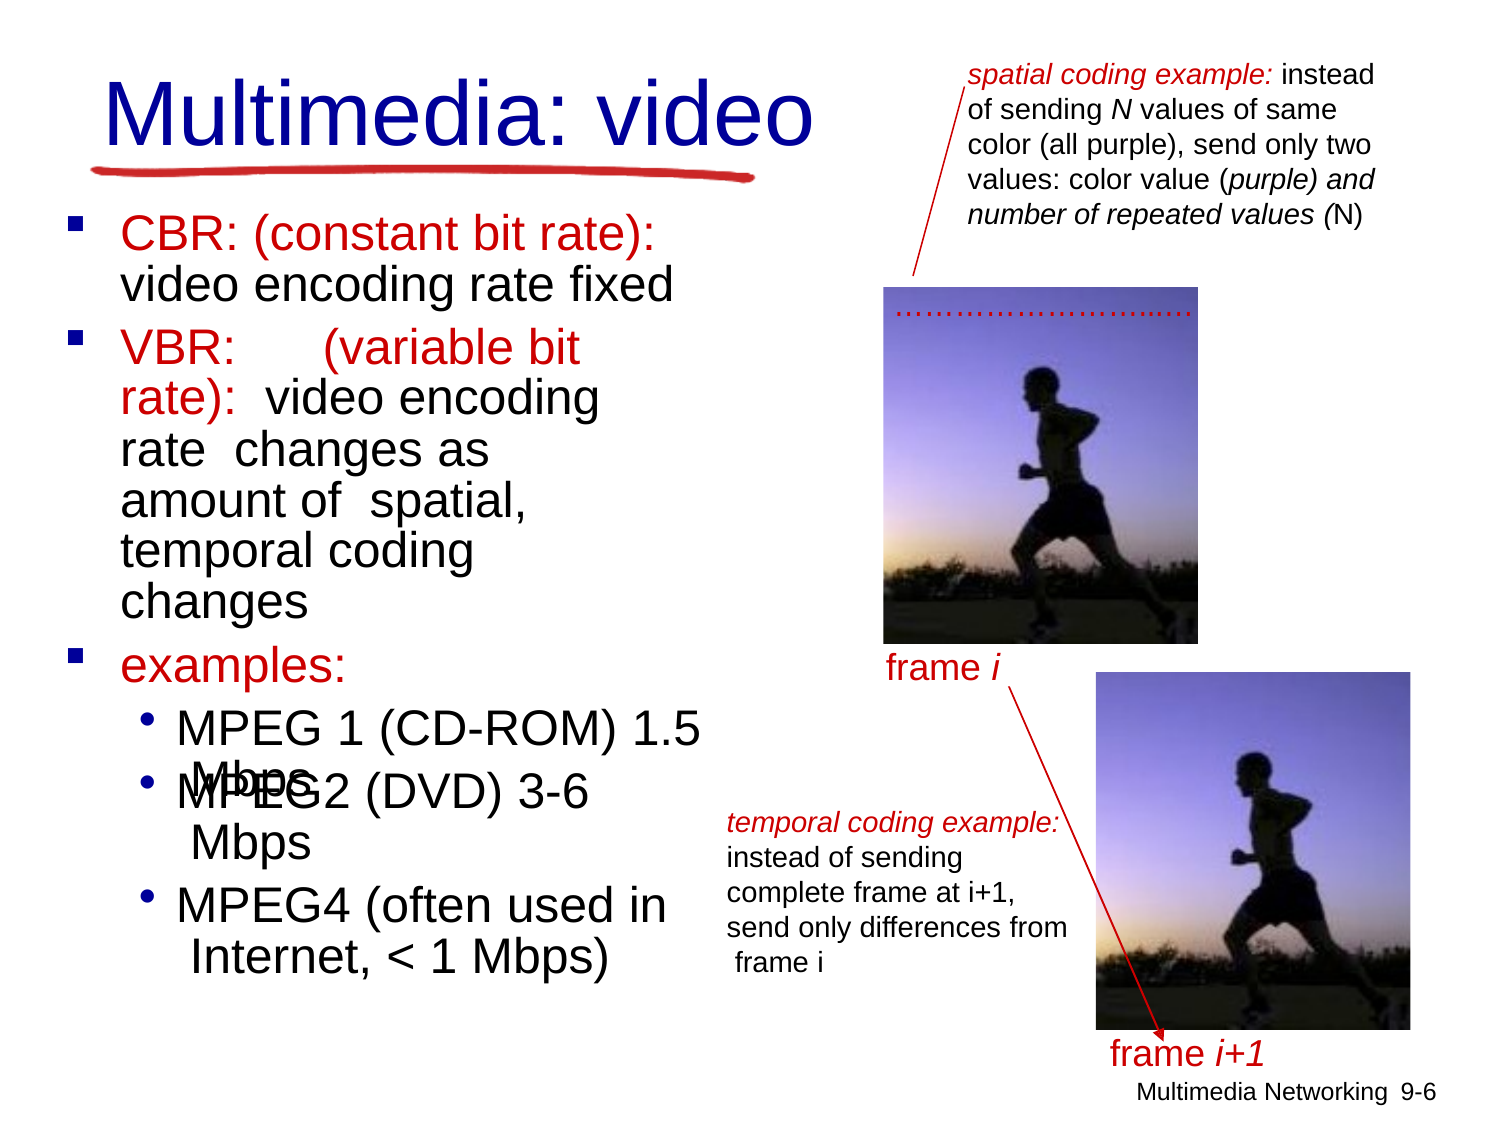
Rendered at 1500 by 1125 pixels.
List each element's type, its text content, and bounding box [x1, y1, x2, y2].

text_box temporal coding example: instead of sending complete frame at i+1, send only differences from frame i [724, 801, 1071, 979]
title Multimedia: video [100, 51, 818, 242]
text_box [883, 287, 1198, 644]
text_box CBR: (constant bit rate): video encoding rate fixed VBR: (variable bit rate): video encoding rate changes as amount of spatial, temporal coding changes examples: MPEG 1 (CD-ROM) 1.5 Mbps [61, 198, 703, 807]
text_box [87, 160, 763, 189]
text_box ……………………...… [891, 276, 1198, 324]
text_box spatial coding example: instead of sending N values of same color (all purple), send only two values: color value (purple) and number of repeated values (N) [965, 53, 1393, 230]
text_box MPEG2 (DVD) 3-6 Mbps MPEG4 (often used in Internet, < 1 Mbps) [136, 756, 670, 984]
text_box [1007, 686, 1165, 1042]
text_box frame i [883, 641, 1003, 689]
text_box frame i+1 [1107, 1026, 1270, 1074]
slide_number Multimedia Networking 9-10 [1134, 1075, 1458, 1125]
text_box [1095, 672, 1411, 1030]
